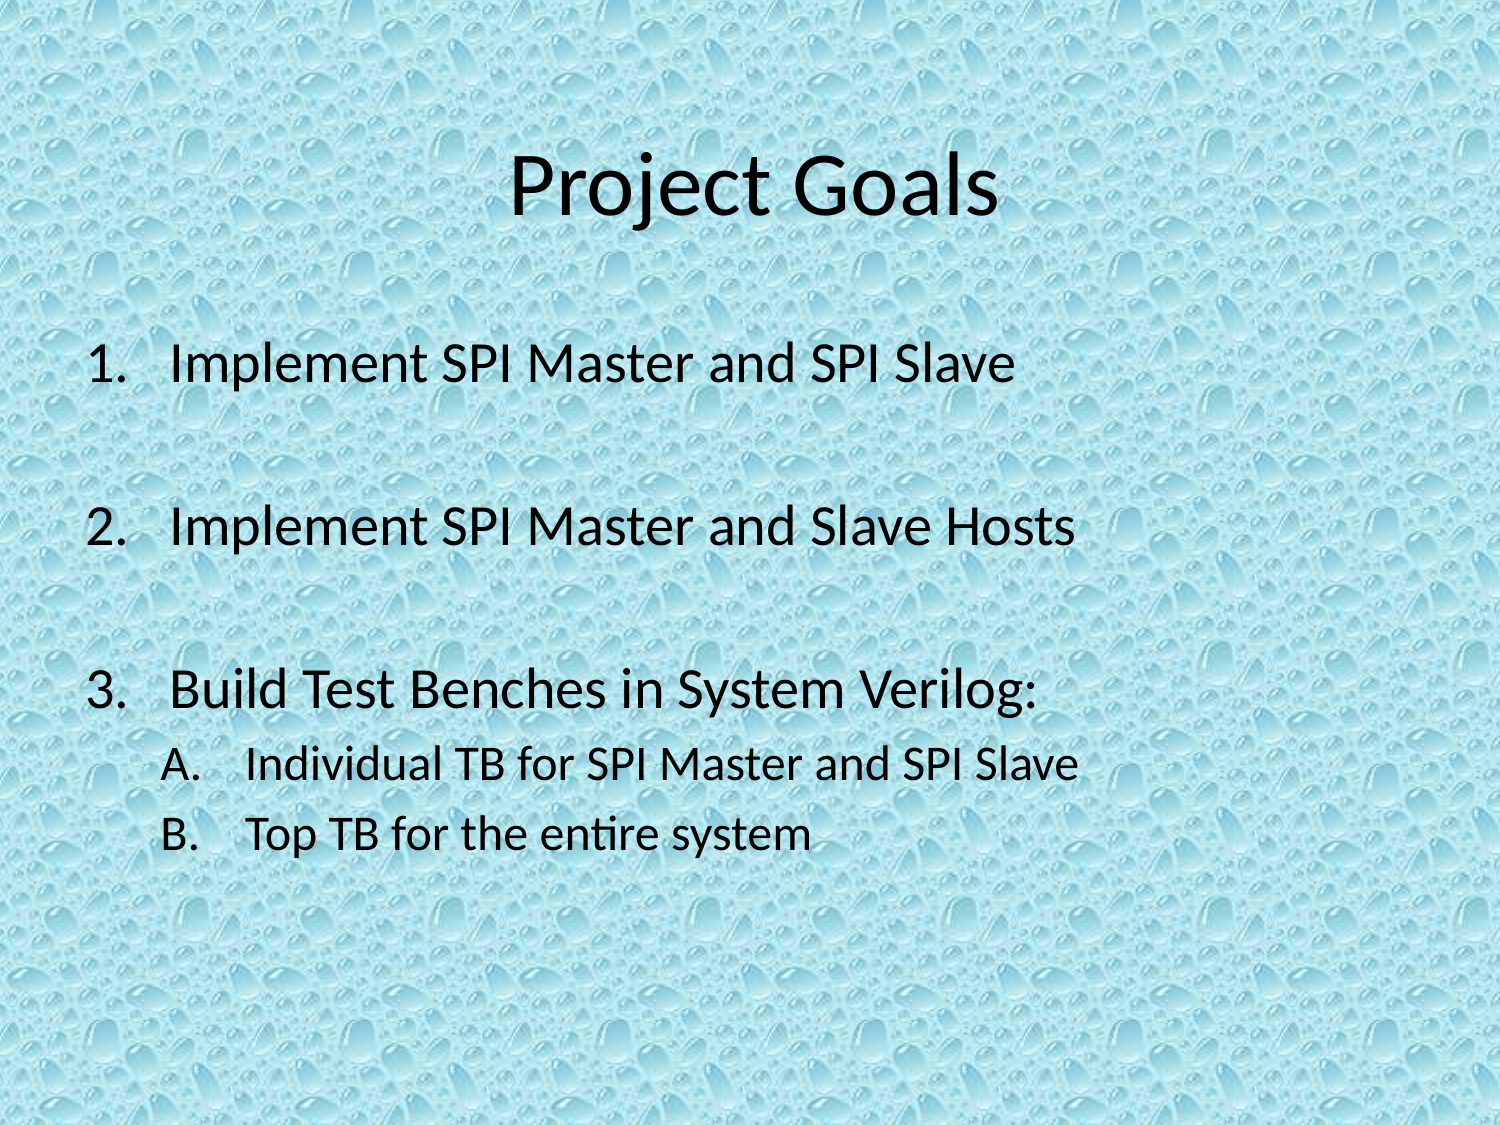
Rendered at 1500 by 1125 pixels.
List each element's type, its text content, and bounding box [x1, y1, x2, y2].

subtitle Implement SPI Master and SPI Slave Implement SPI Master and Slave Hosts Build Test Benches in System Verilog: Individual TB for SPI Master and SPI Slave Top TB for the entire system [70, 316, 1465, 832]
title Project Goals [117, 58, 1393, 300]
picture [0, 0, 1500, 1125]
